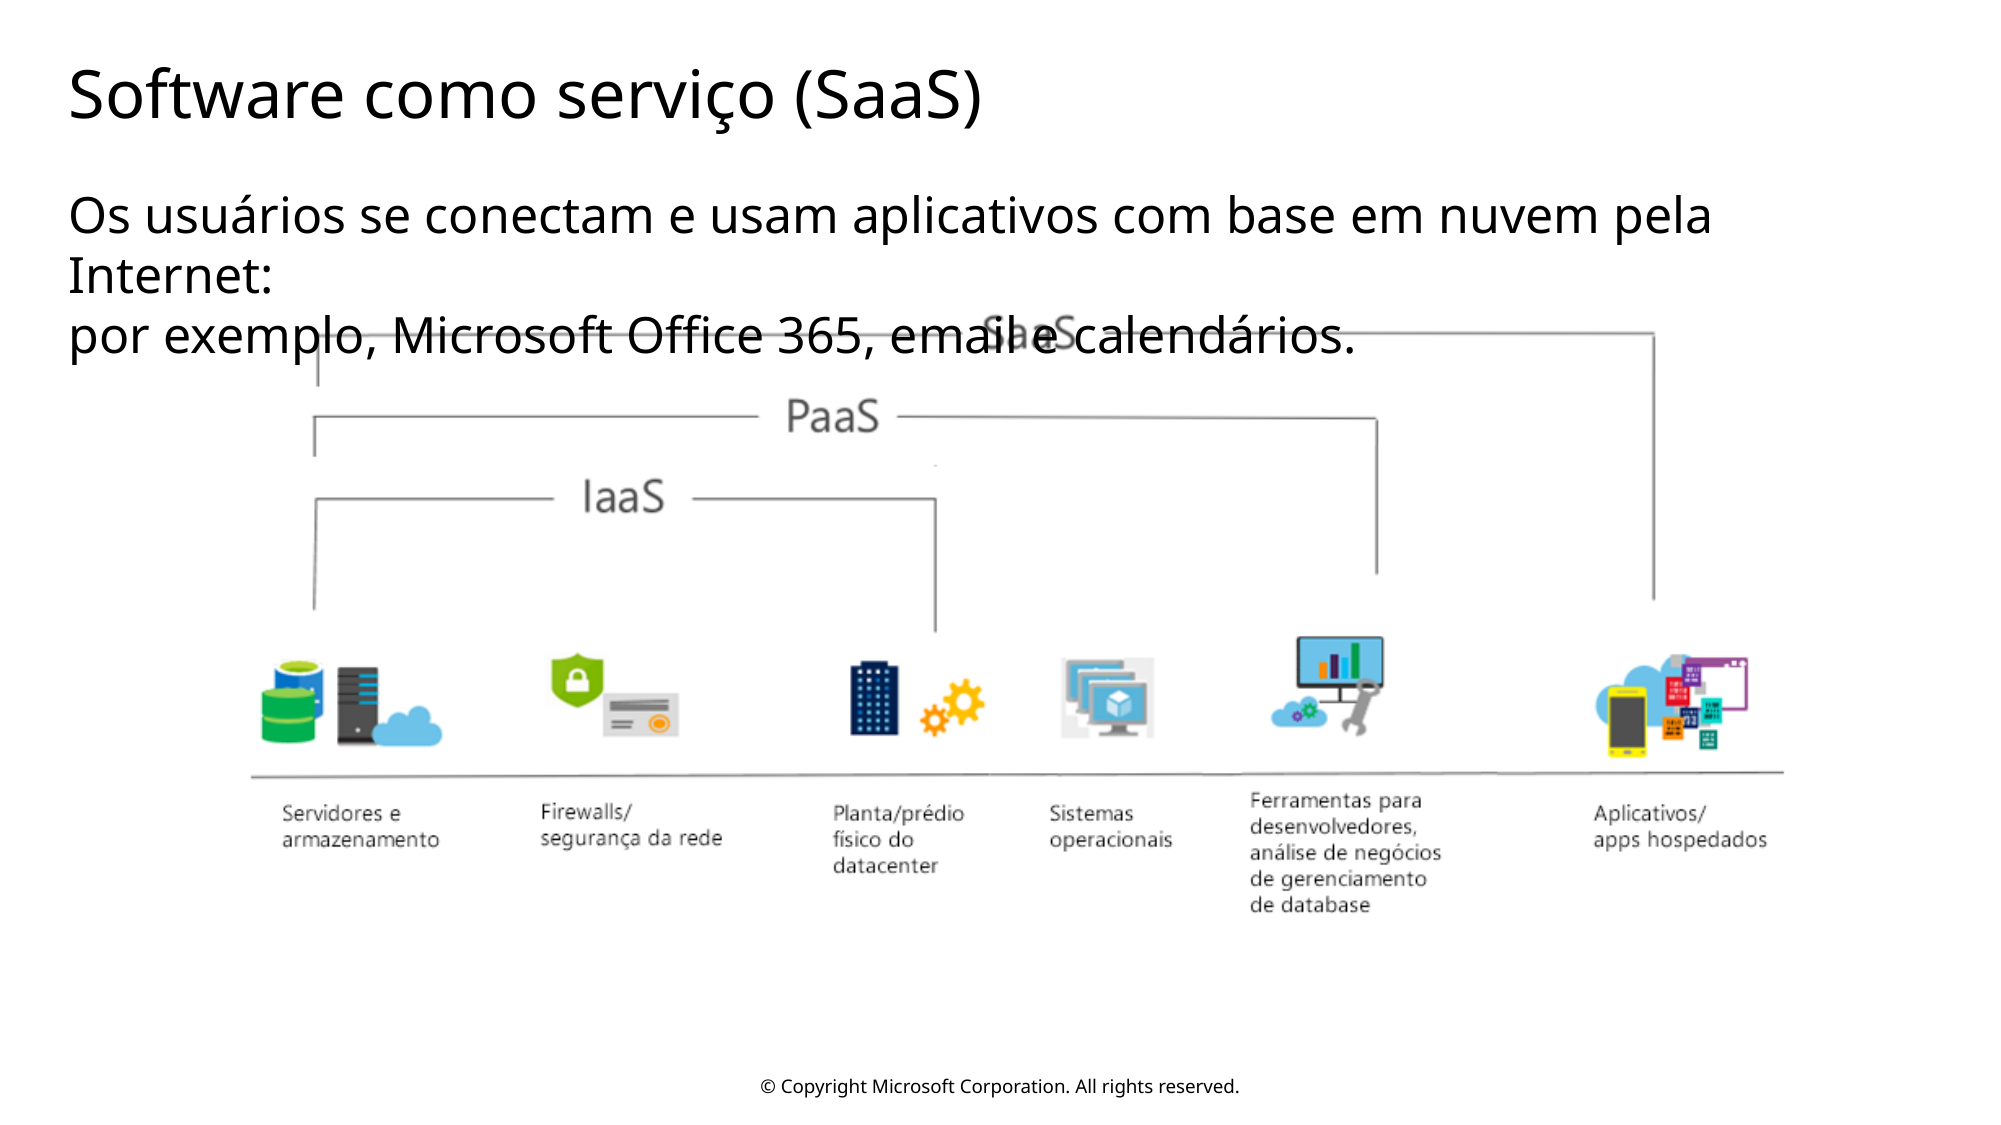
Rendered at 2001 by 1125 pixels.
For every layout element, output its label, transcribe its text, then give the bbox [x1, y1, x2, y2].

list Os usuários se conectam e usam aplicativos com base em nuvem pela Internet: por exemplo, Microsoft Office 365, email e calendários. [68, 168, 1807, 313]
picture [190, 276, 1807, 928]
title Software como serviço (SaaS) [68, 45, 1930, 158]
